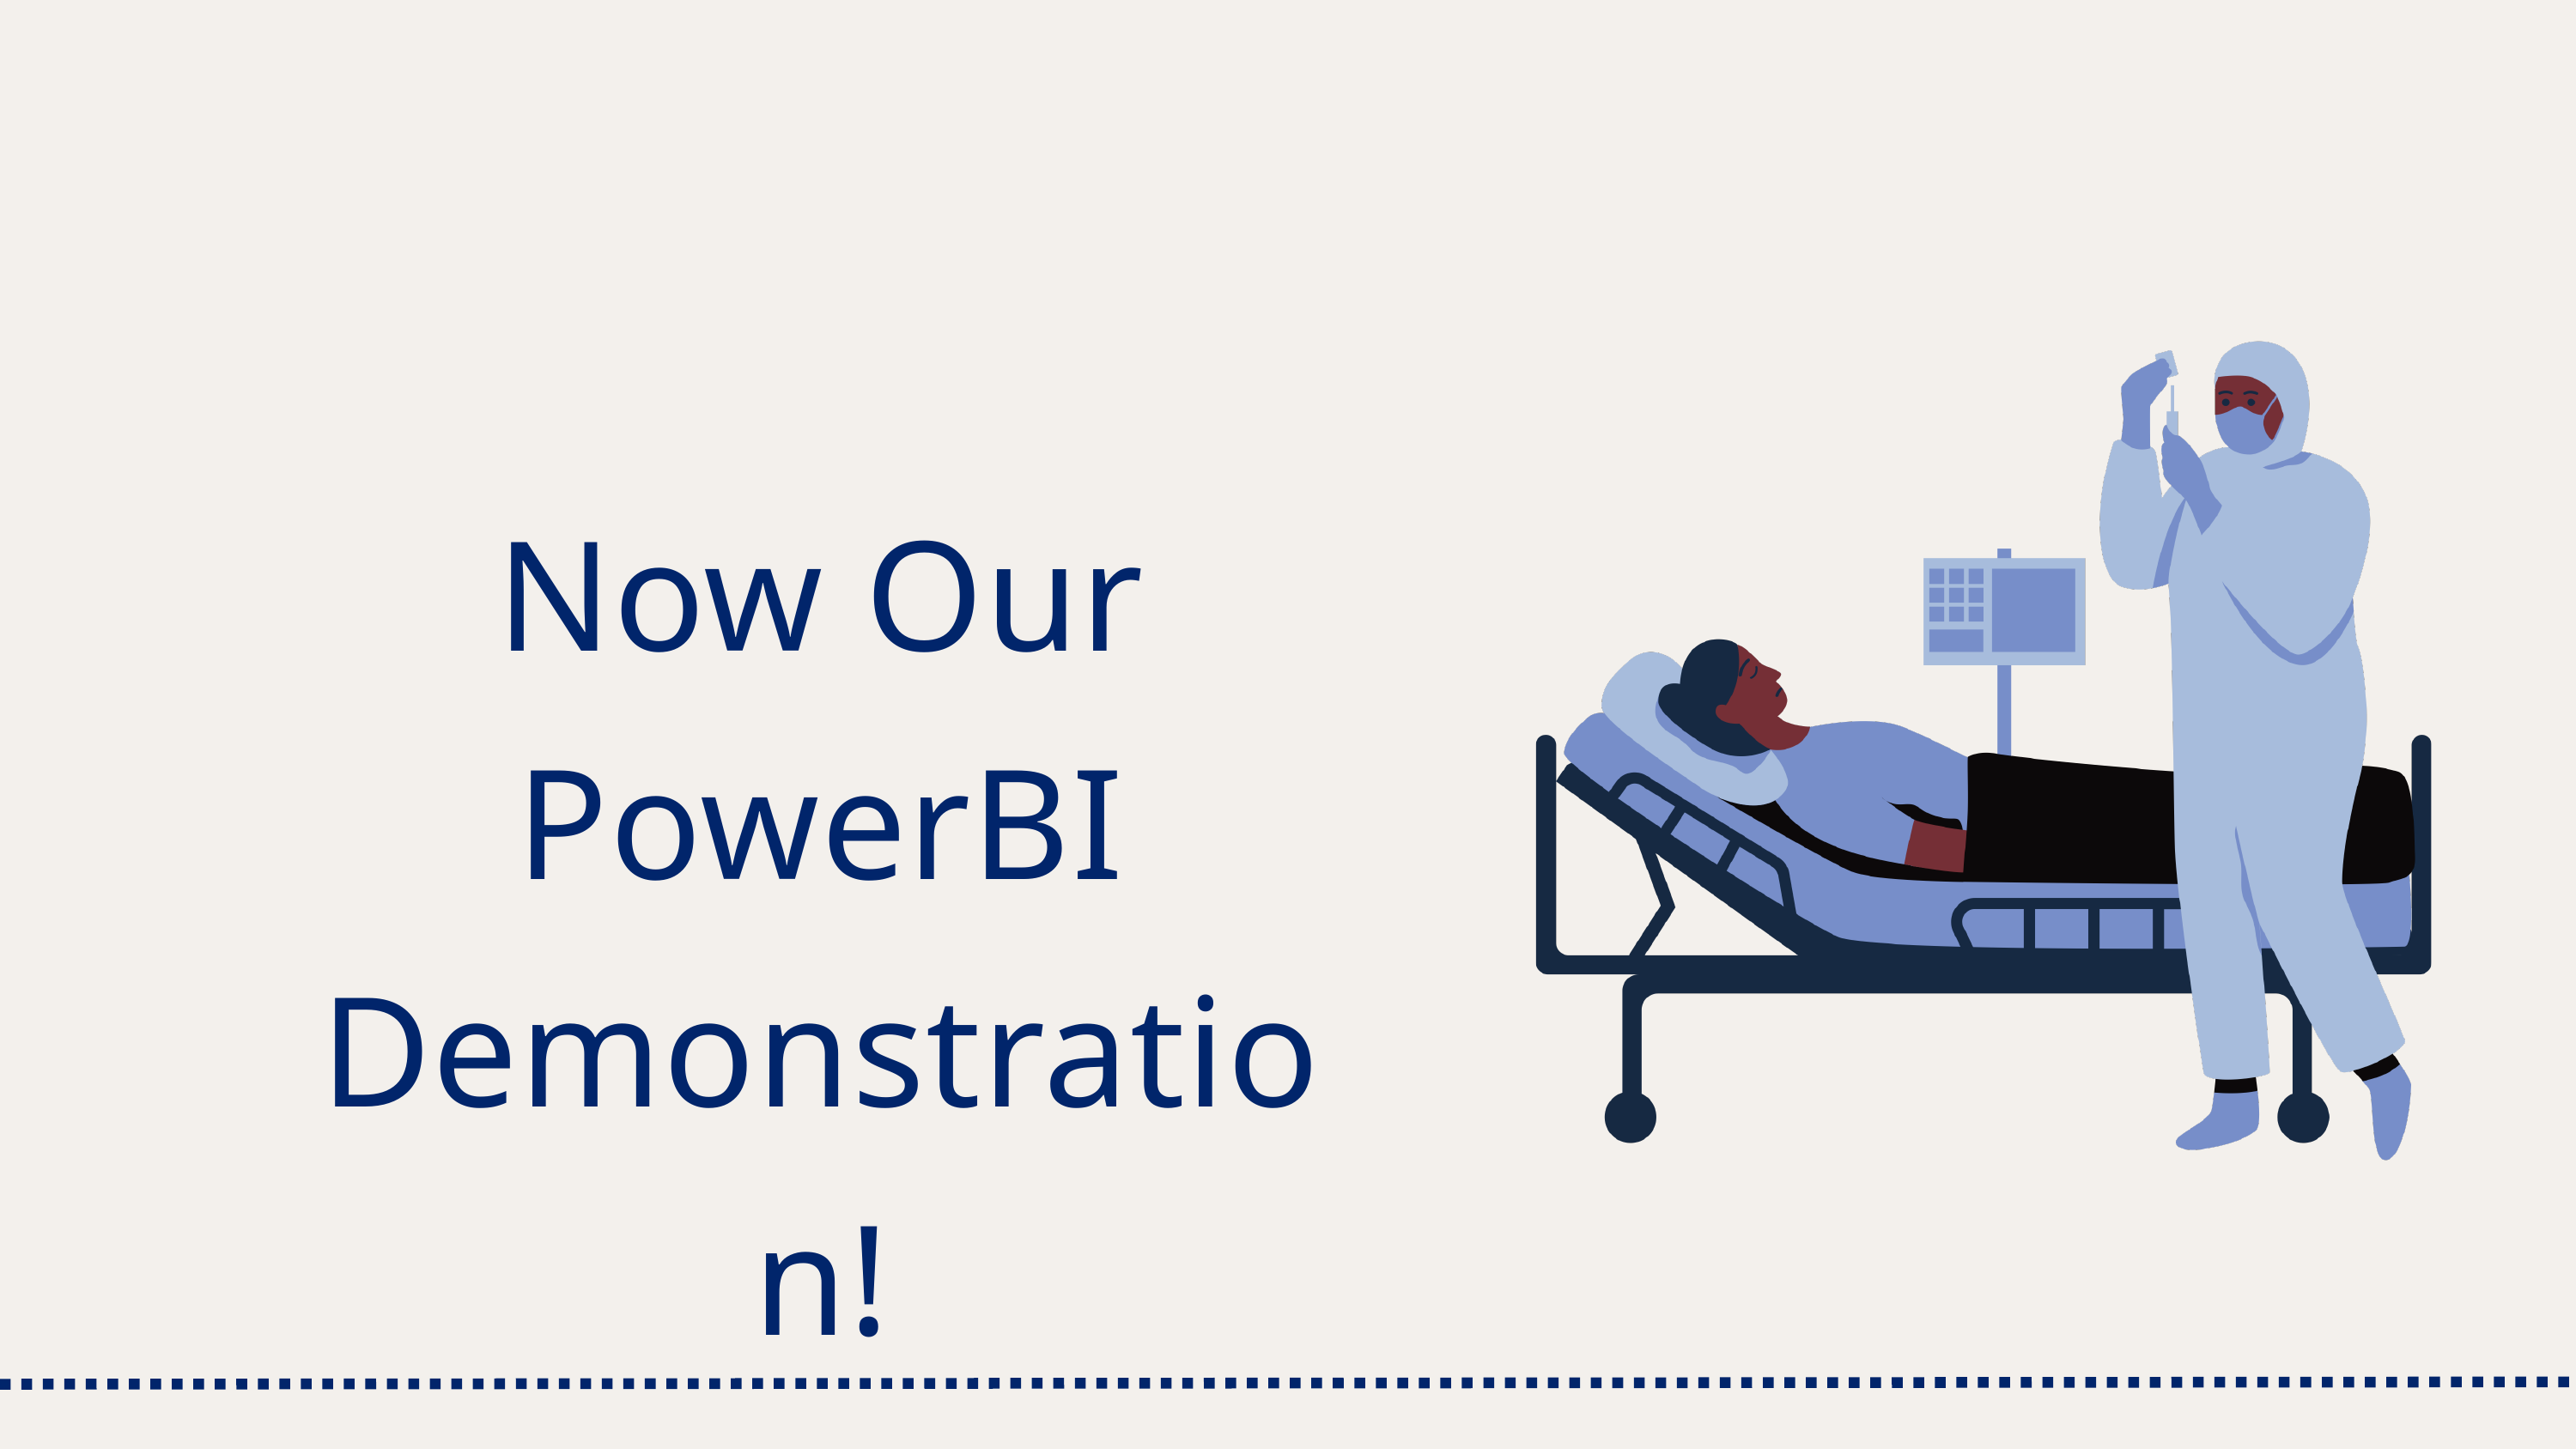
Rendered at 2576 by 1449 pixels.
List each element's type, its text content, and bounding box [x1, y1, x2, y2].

text_box [1535, 330, 2432, 1168]
text_box Now Our PowerBI Demonstration! [283, 453, 1360, 1366]
